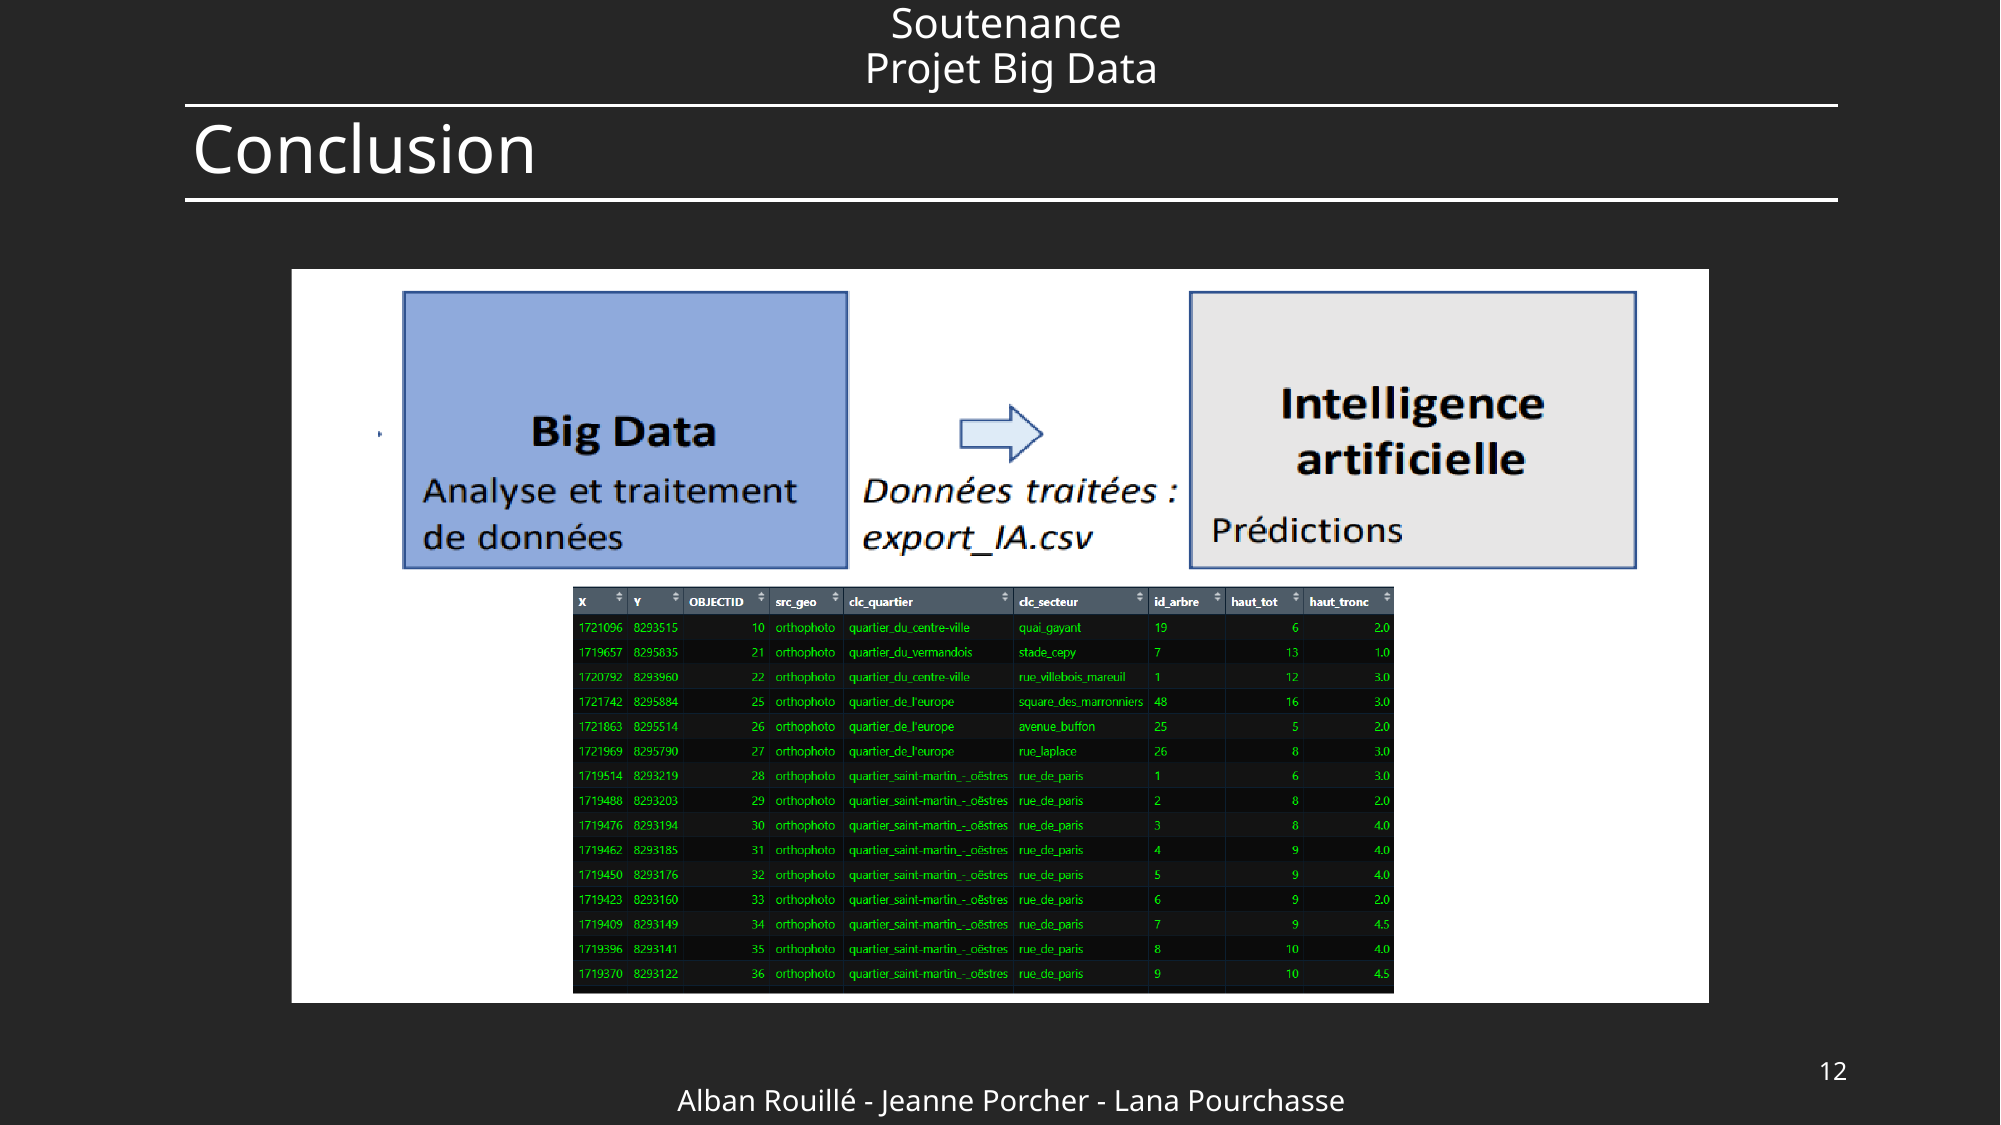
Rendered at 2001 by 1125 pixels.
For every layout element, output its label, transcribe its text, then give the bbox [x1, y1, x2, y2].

slide_number 12 [1412, 1042, 1863, 1103]
text_box Conclusion [177, 99, 967, 195]
subtitle Alban Rouillé - Jeanne Porcher - Lana Pourchasse [559, 1079, 1465, 1125]
picture [139, 242, 1959, 1061]
title Soutenance Projet Big Data [739, 0, 1285, 100]
